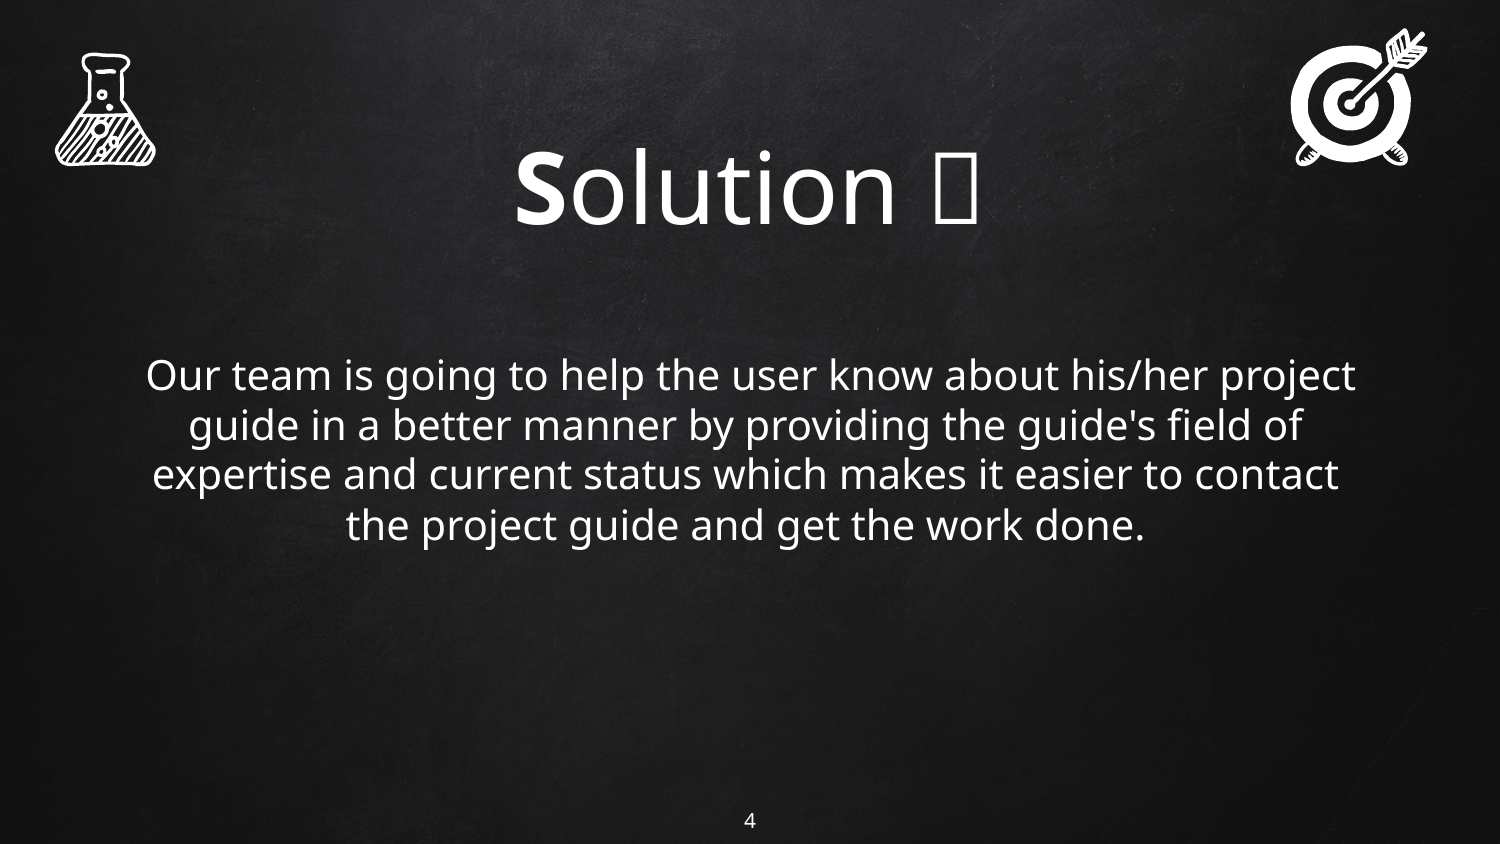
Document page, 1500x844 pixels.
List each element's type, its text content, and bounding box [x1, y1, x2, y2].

title Solution  [112, 102, 1388, 260]
text_box [1344, 28, 1428, 110]
picture [0, 0, 1500, 844]
subtitle Our team is going to help the user know about his/her project guide in a better manner by providing the guide's field of expertise and current status which makes it easier to contact the project guide and get the work done. [108, 333, 1384, 462]
text_box [54, 52, 156, 167]
text_box [1290, 45, 1411, 167]
slide_number 4 [705, 792, 795, 844]
